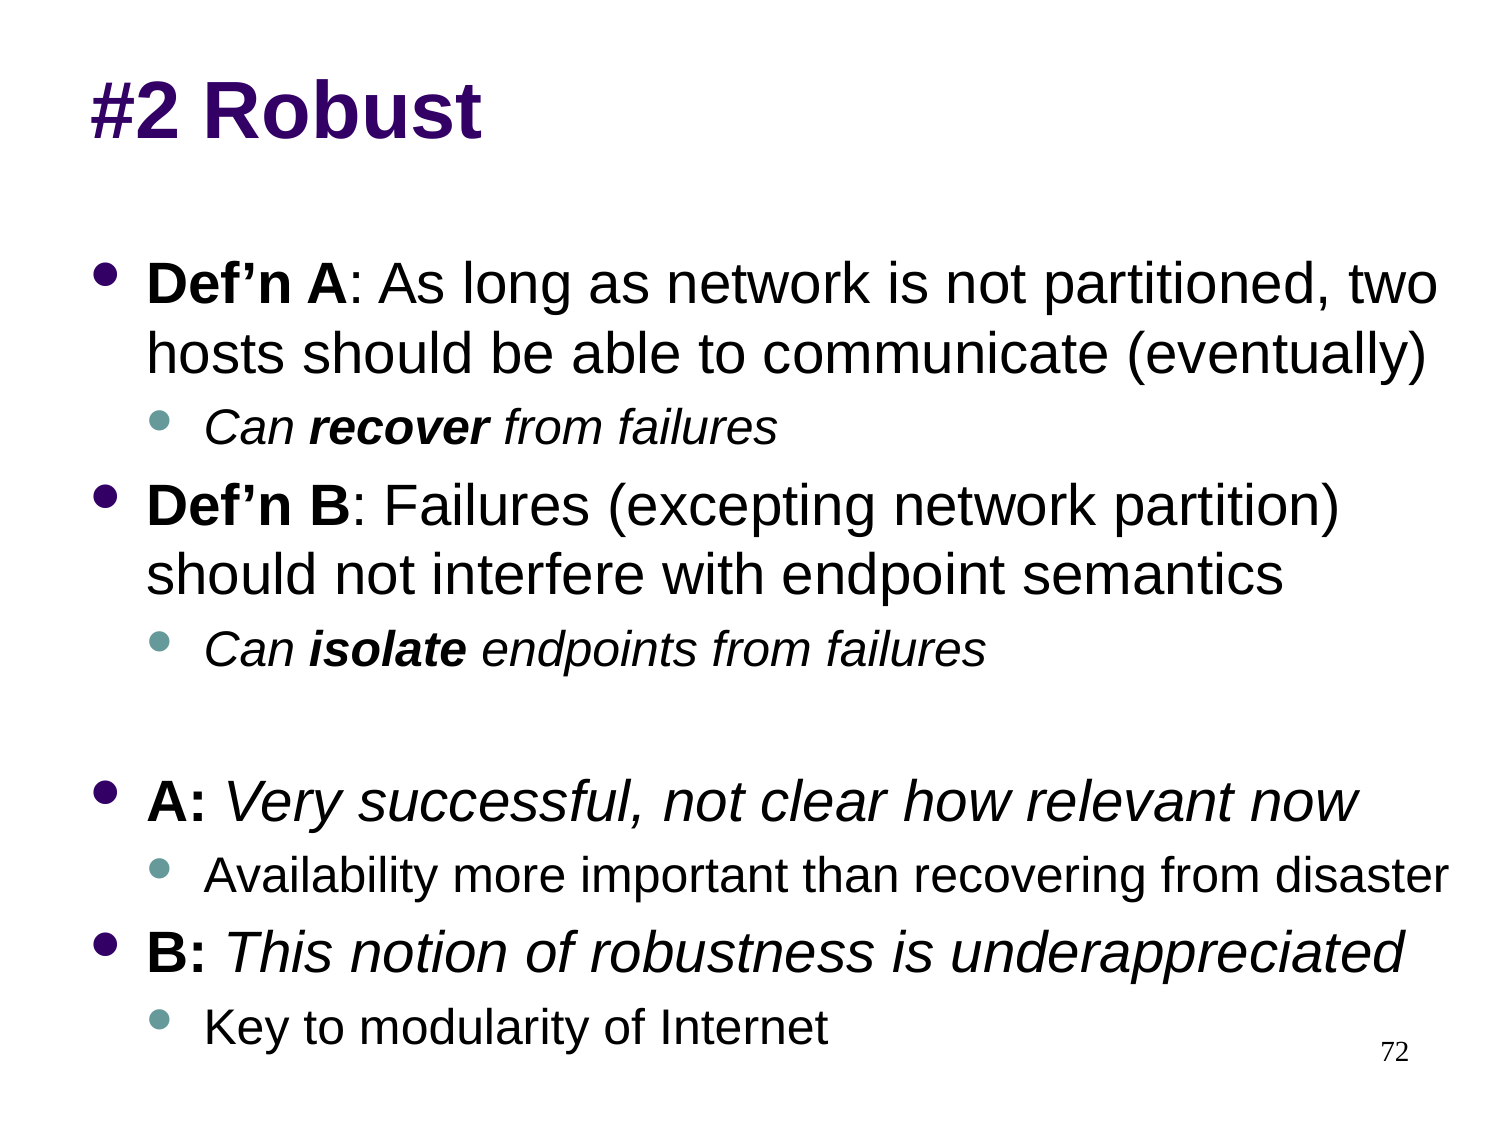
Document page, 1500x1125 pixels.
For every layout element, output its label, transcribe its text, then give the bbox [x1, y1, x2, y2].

title #2 Robust [75, 20, 1425, 163]
list Def’n A: As long as network is not partitioned, two hosts should be able to communicate (eventually) Can recover from failures Def’n B: Failures (excepting network partition) should not interfere with endpoint semantics Can isolate endpoints from failures A: Very successful, not clear how relevant now Availability more important than recovering from disaster B: This notion of robustness is underappreciated Key to modularity of Internet [75, 237, 1500, 1031]
slide_number 72 [1074, 1024, 1426, 1101]
